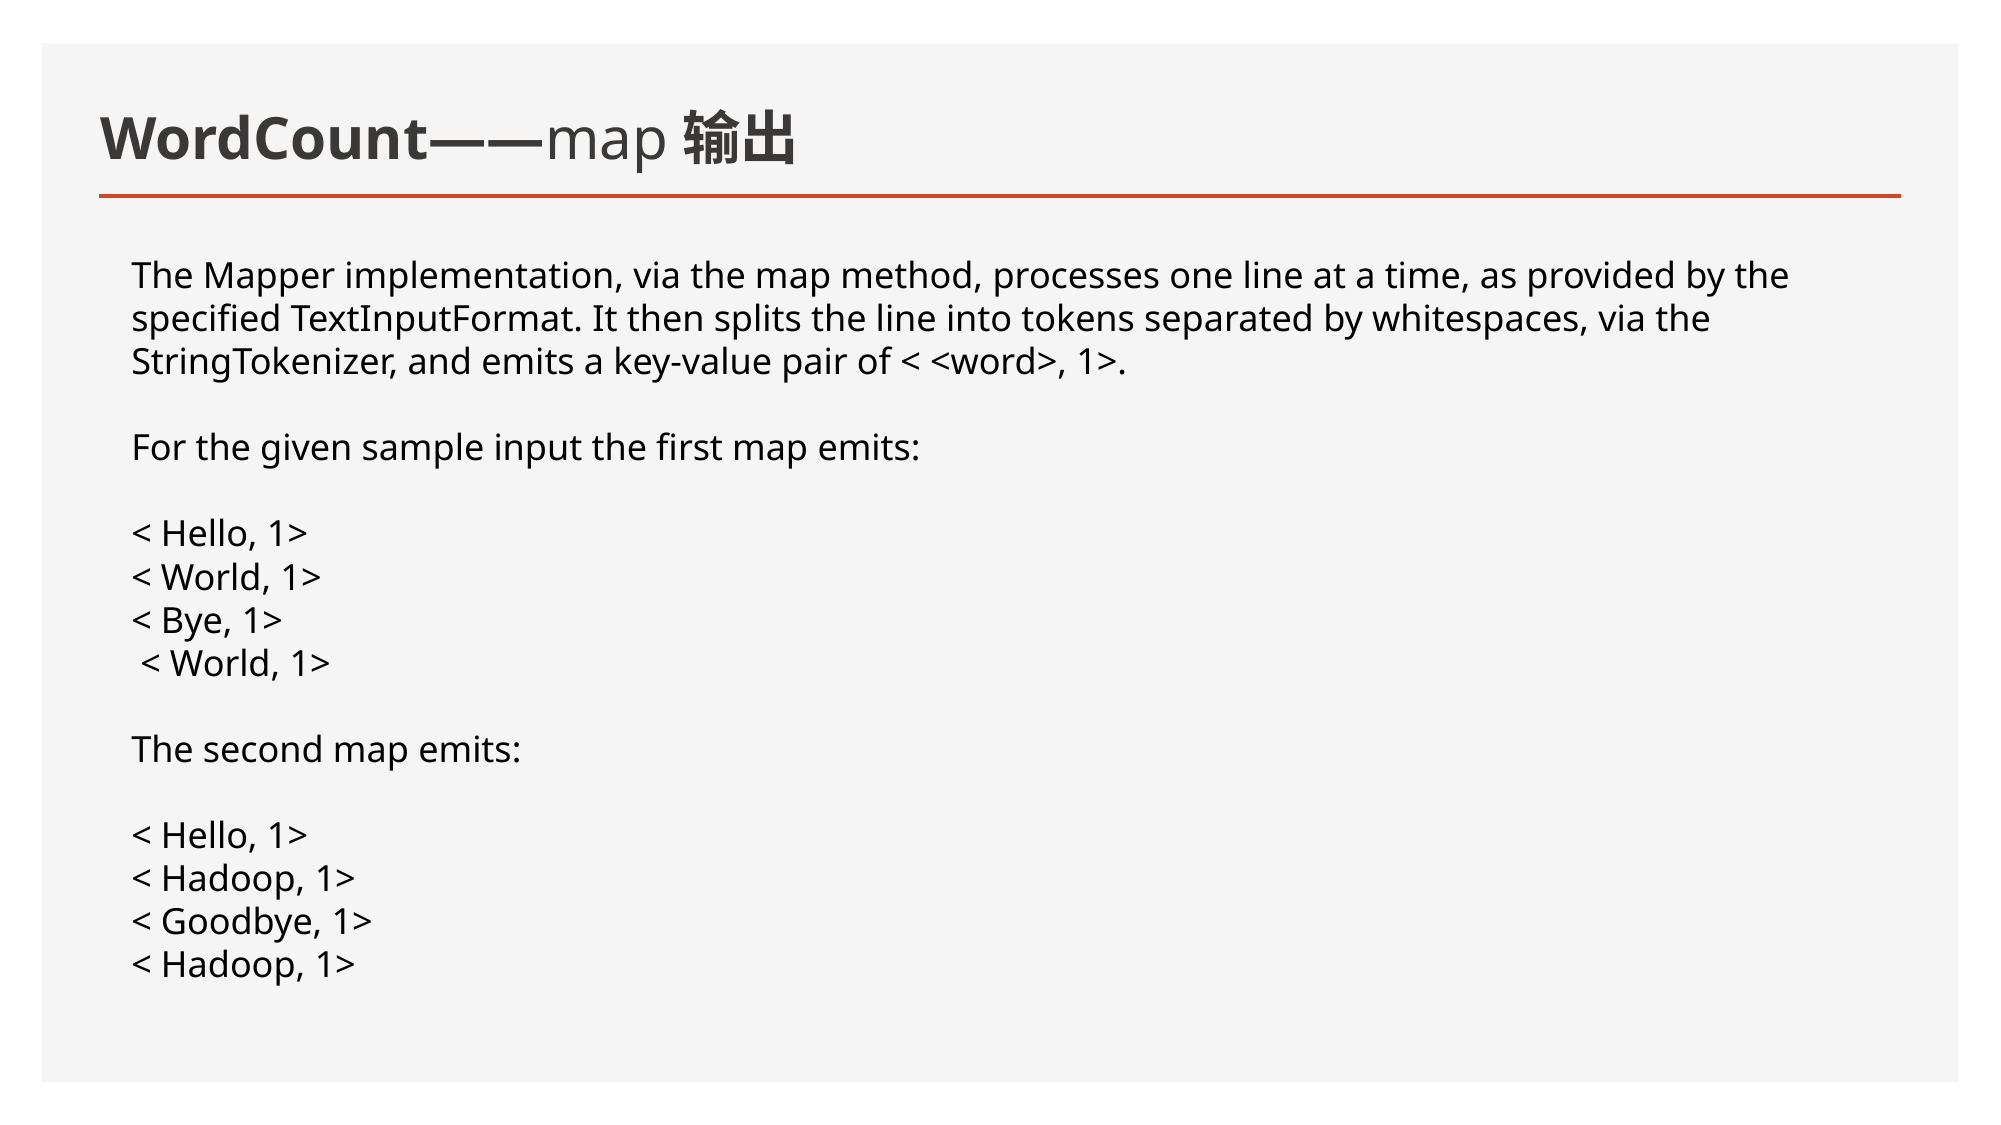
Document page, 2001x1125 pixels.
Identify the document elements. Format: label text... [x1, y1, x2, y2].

title WordCount——map输出 [85, 73, 1089, 179]
list The Mapper implementation, via the map method, processes one line at a time, as provided by the specified TextInputFormat. It then splits the line into tokens separated by whitespaces, via the StringTokenizer, and emits a key-value pair of < <word>, 1>. For the given sample input the first map emits: < Hello, 1> < World, 1> < Bye, 1> < World, 1> The second map emits: < Hello, 1> < Hadoop, 1> < Goodbye, 1> < Hadoop, 1> [116, 245, 1877, 996]
